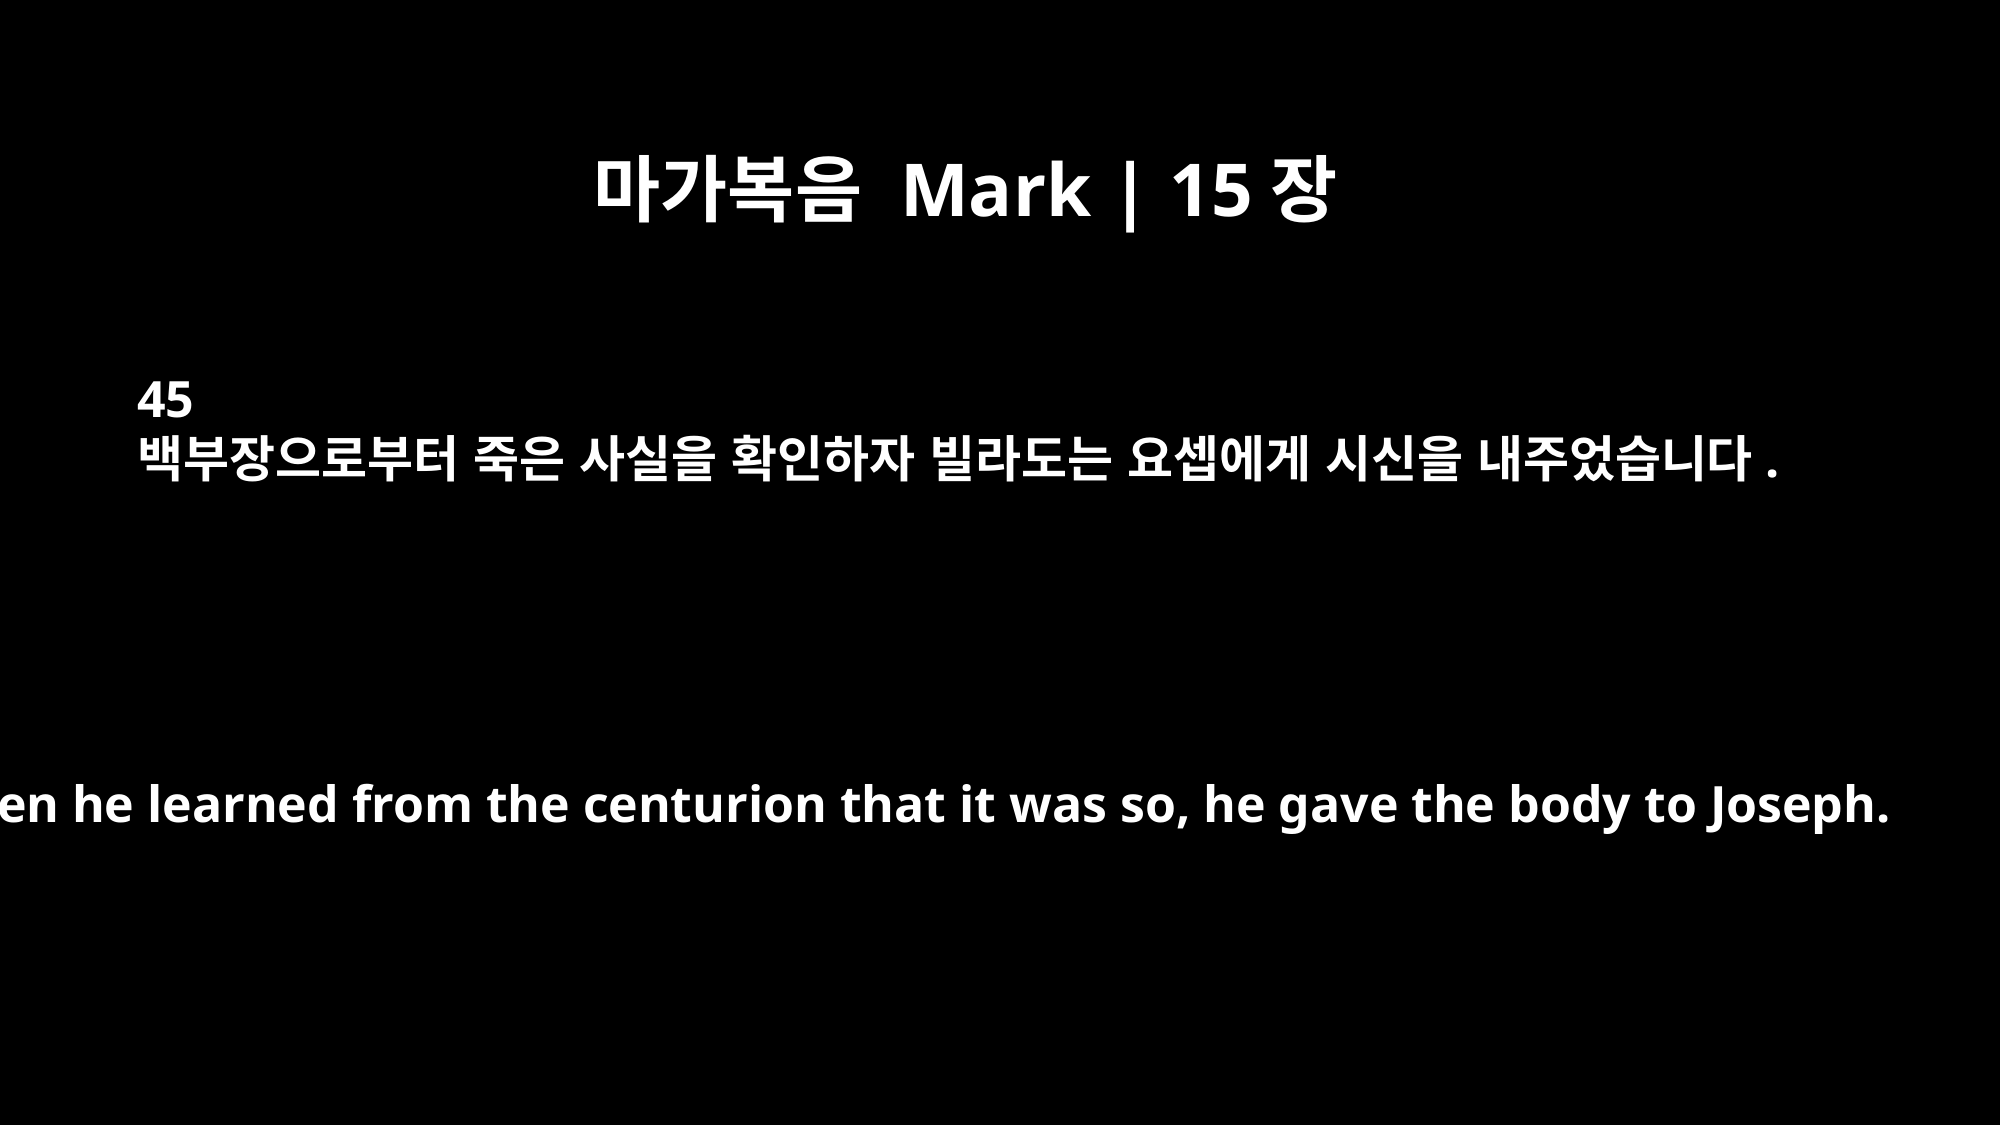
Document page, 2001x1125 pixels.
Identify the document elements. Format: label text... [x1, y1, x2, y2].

text_box When he learned from the centurion that it was so, he gave the body to Joseph. [0, 764, 1907, 840]
text_box 45 백부장으로부터 죽은 사실을 확인하자 빌라도는 요셉에게 시신을 내주었습니다. [122, 359, 1795, 495]
text_box 마가복음 Mark | 15장 [578, 136, 1354, 239]
